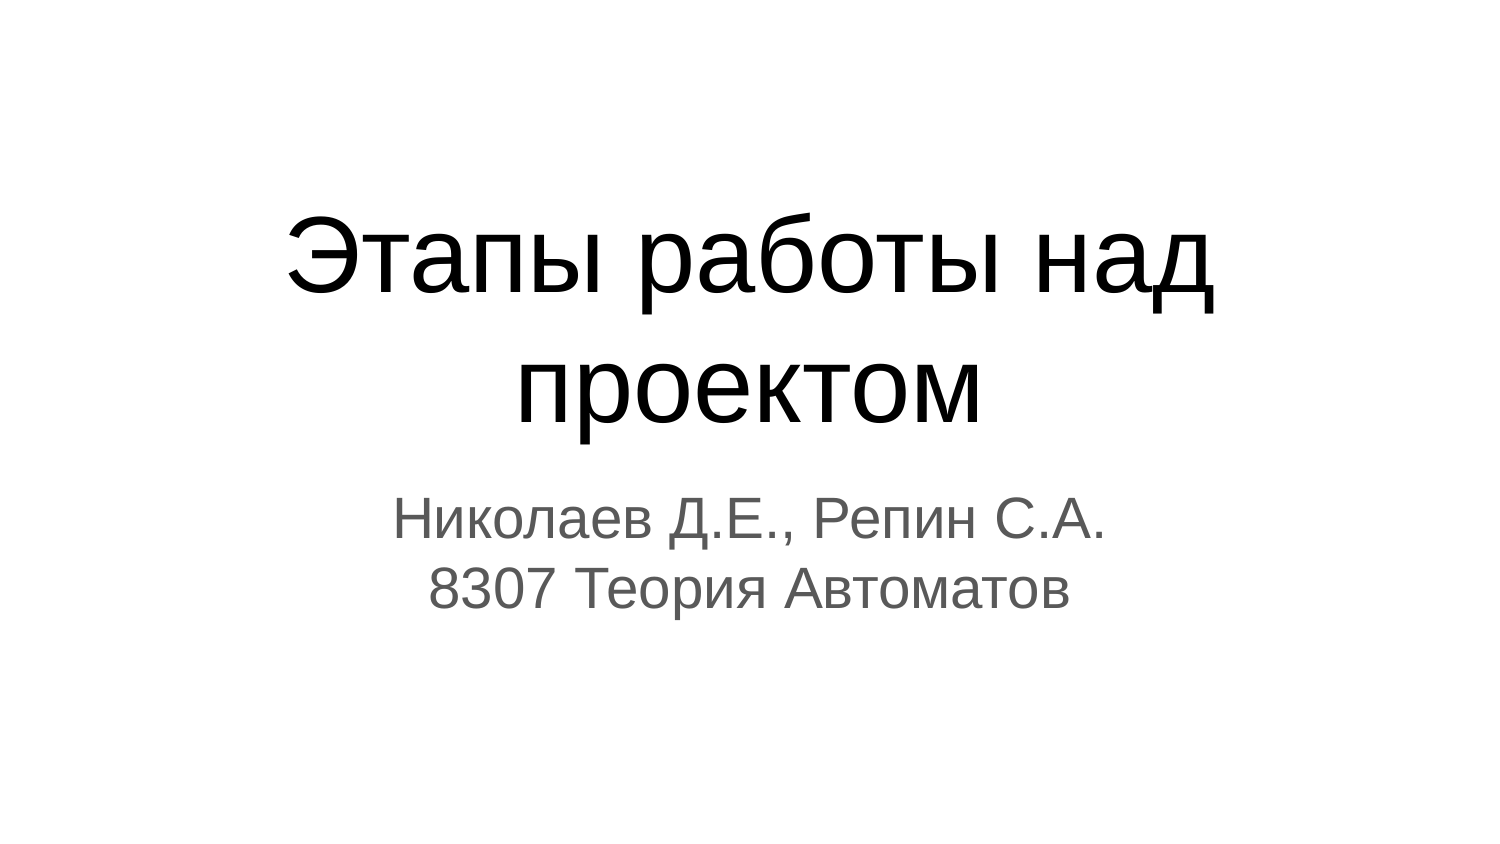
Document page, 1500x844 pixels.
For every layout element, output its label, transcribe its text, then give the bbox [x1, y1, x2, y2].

title Этапы работы над проектом [51, 122, 1449, 459]
subtitle Николаев Д.Е., Репин С.А. 8307 Теория Автоматов [51, 464, 1449, 595]
